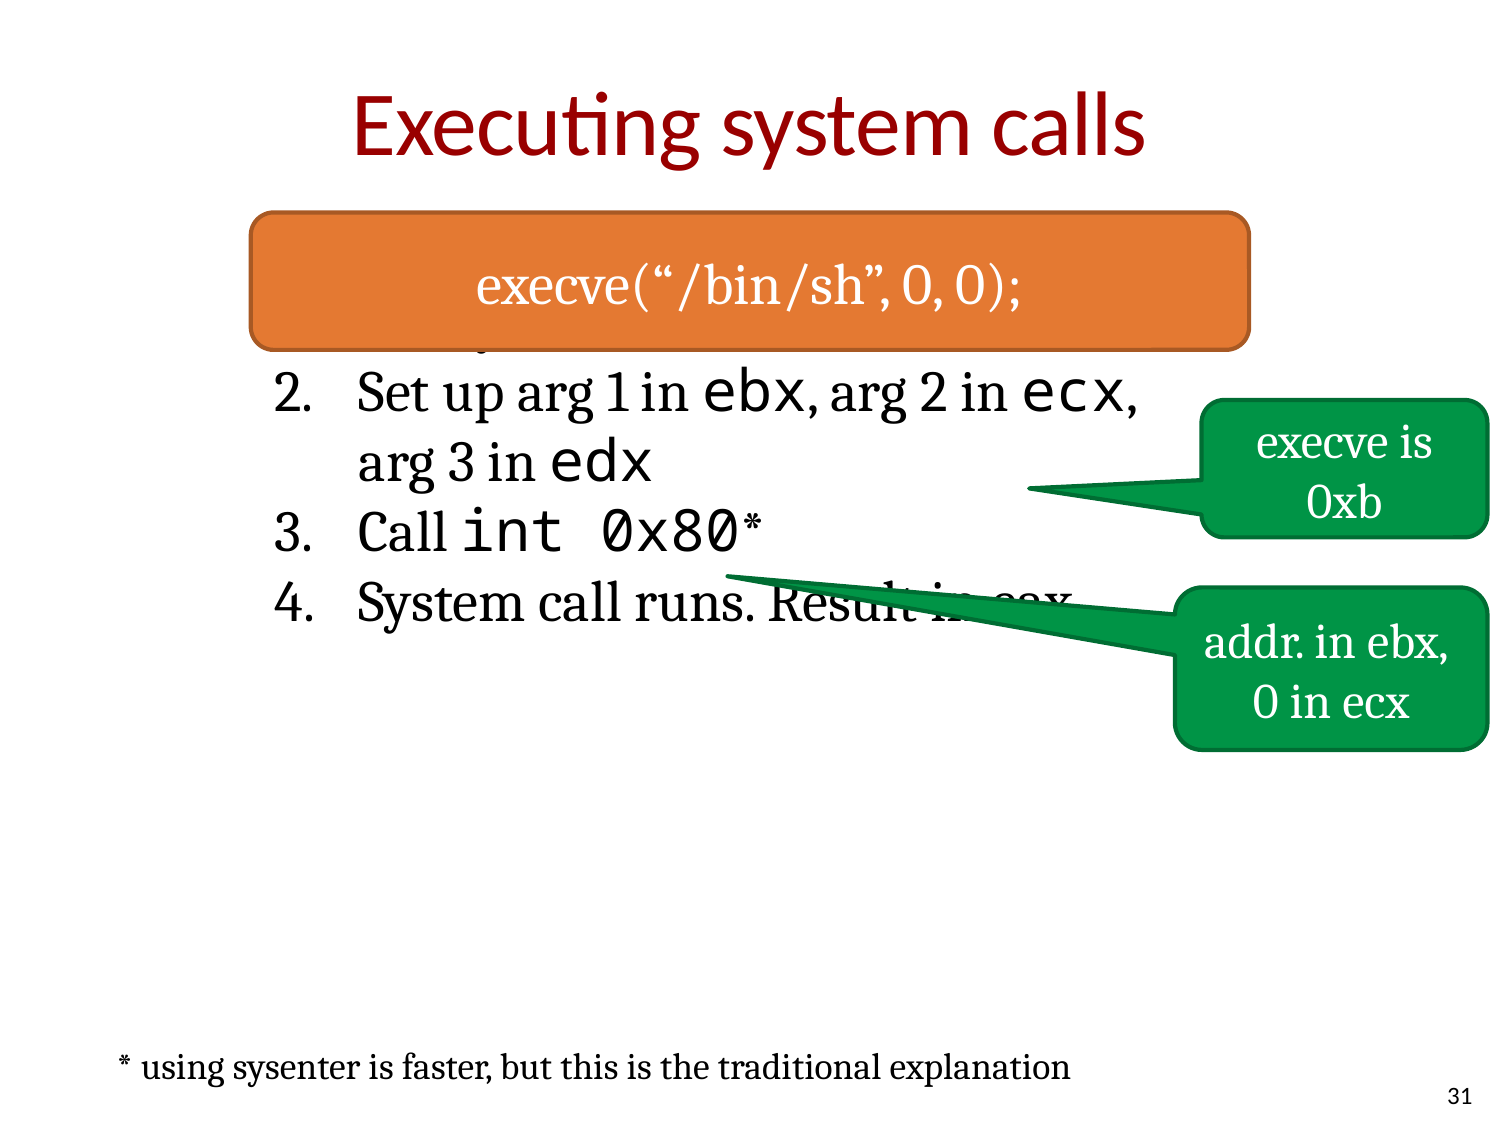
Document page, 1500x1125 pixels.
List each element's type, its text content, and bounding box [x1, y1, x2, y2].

slide_number 31 [1137, 1065, 1488, 1125]
text_box addr. in ebx, 0 in ecx [725, 574, 1490, 753]
text_box * using sysenter is faster, but this is the traditional explanation [101, 1034, 1088, 1095]
text_box Put syscall number in eax Set up arg 1 in ebx, arg 2 in ecx, arg 3 in edx Call int 0x80* System call runs. Result in eax [259, 348, 1241, 641]
title Executing system calls [75, 24, 1425, 213]
text_box execve is 0xb [1027, 397, 1490, 540]
text_box execve(“/bin/sh”, 0, 0); [248, 210, 1252, 352]
